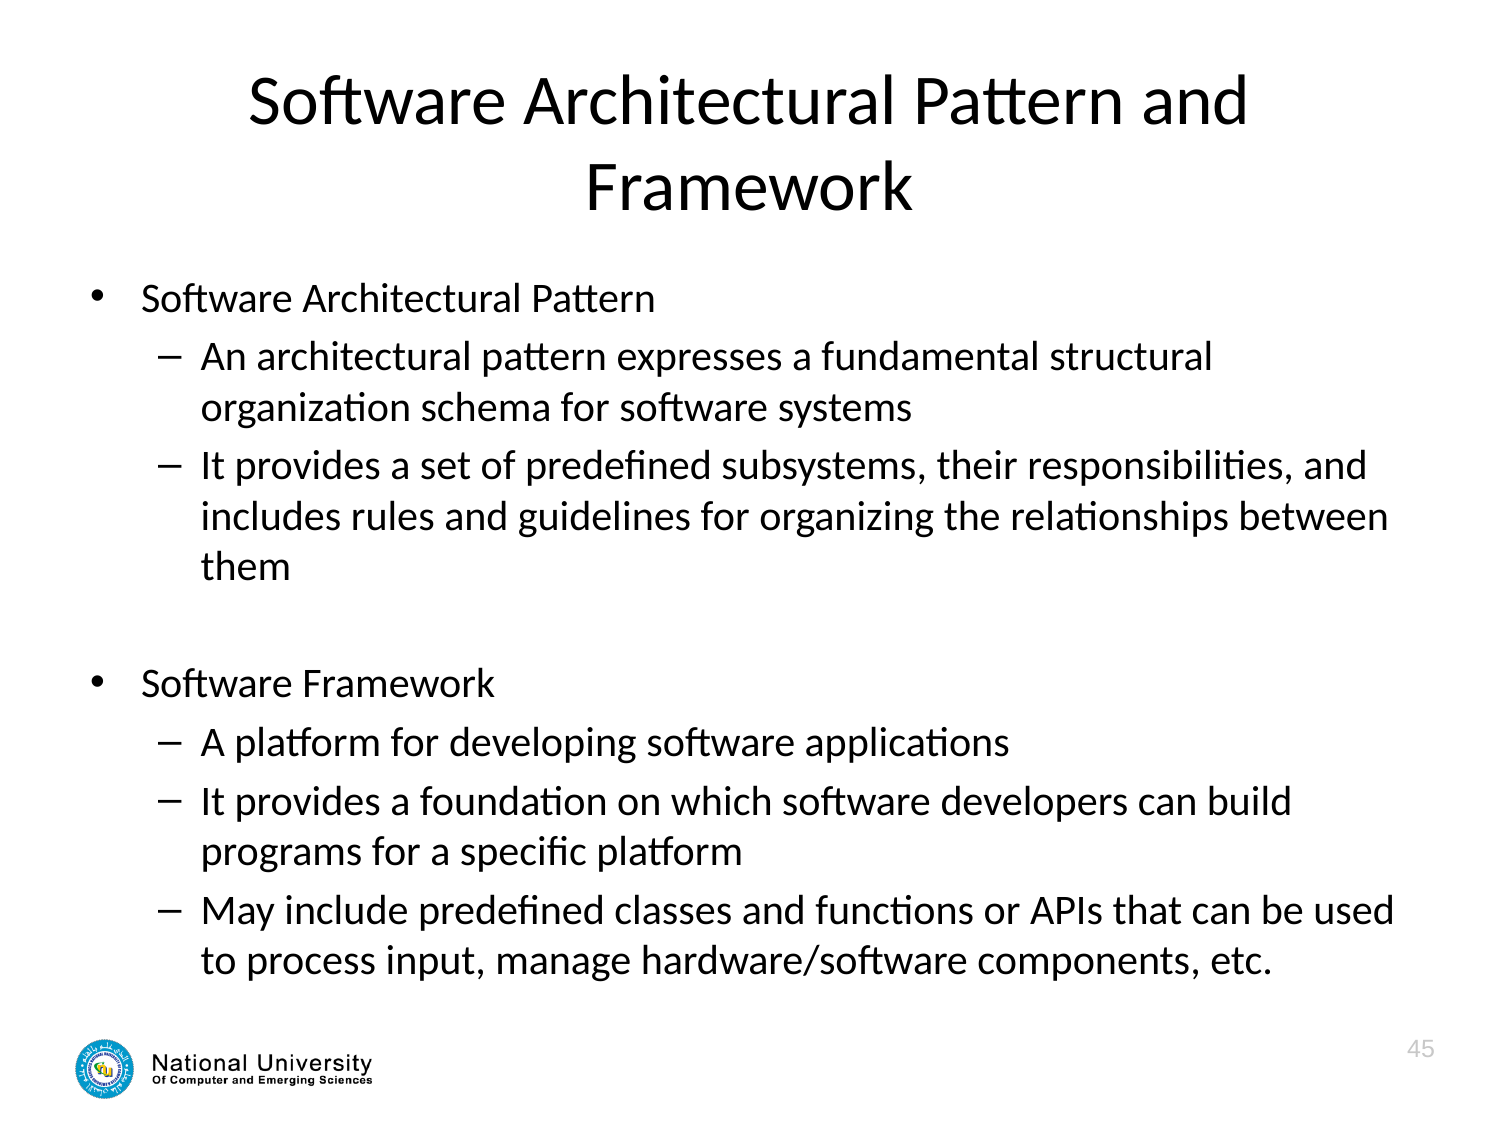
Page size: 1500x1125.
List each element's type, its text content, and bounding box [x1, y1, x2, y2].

picture [75, 1039, 98, 1065]
list Software Architectural Pattern An architectural pattern expresses a fundamental structural organization schema for software systems It provides a set of predefined subsystems, their responsibilities, and includes rules and guidelines for organizing the relationships between them Software Framework A platform for developing software applications It provides a foundation on which software developers can build programs for a specific platform May include predefined classes and functions or APIs that can be used to process input, manage hardware/software components, etc. [75, 262, 1425, 1005]
title Software Architectural Pattern and Framework [75, 45, 1425, 233]
picture [75, 1075, 100, 1099]
picture [111, 1039, 134, 1064]
slide_number 45 [1362, 1025, 1450, 1100]
picture [151, 1034, 382, 1104]
picture [111, 1074, 134, 1099]
picture [87, 1052, 122, 1086]
